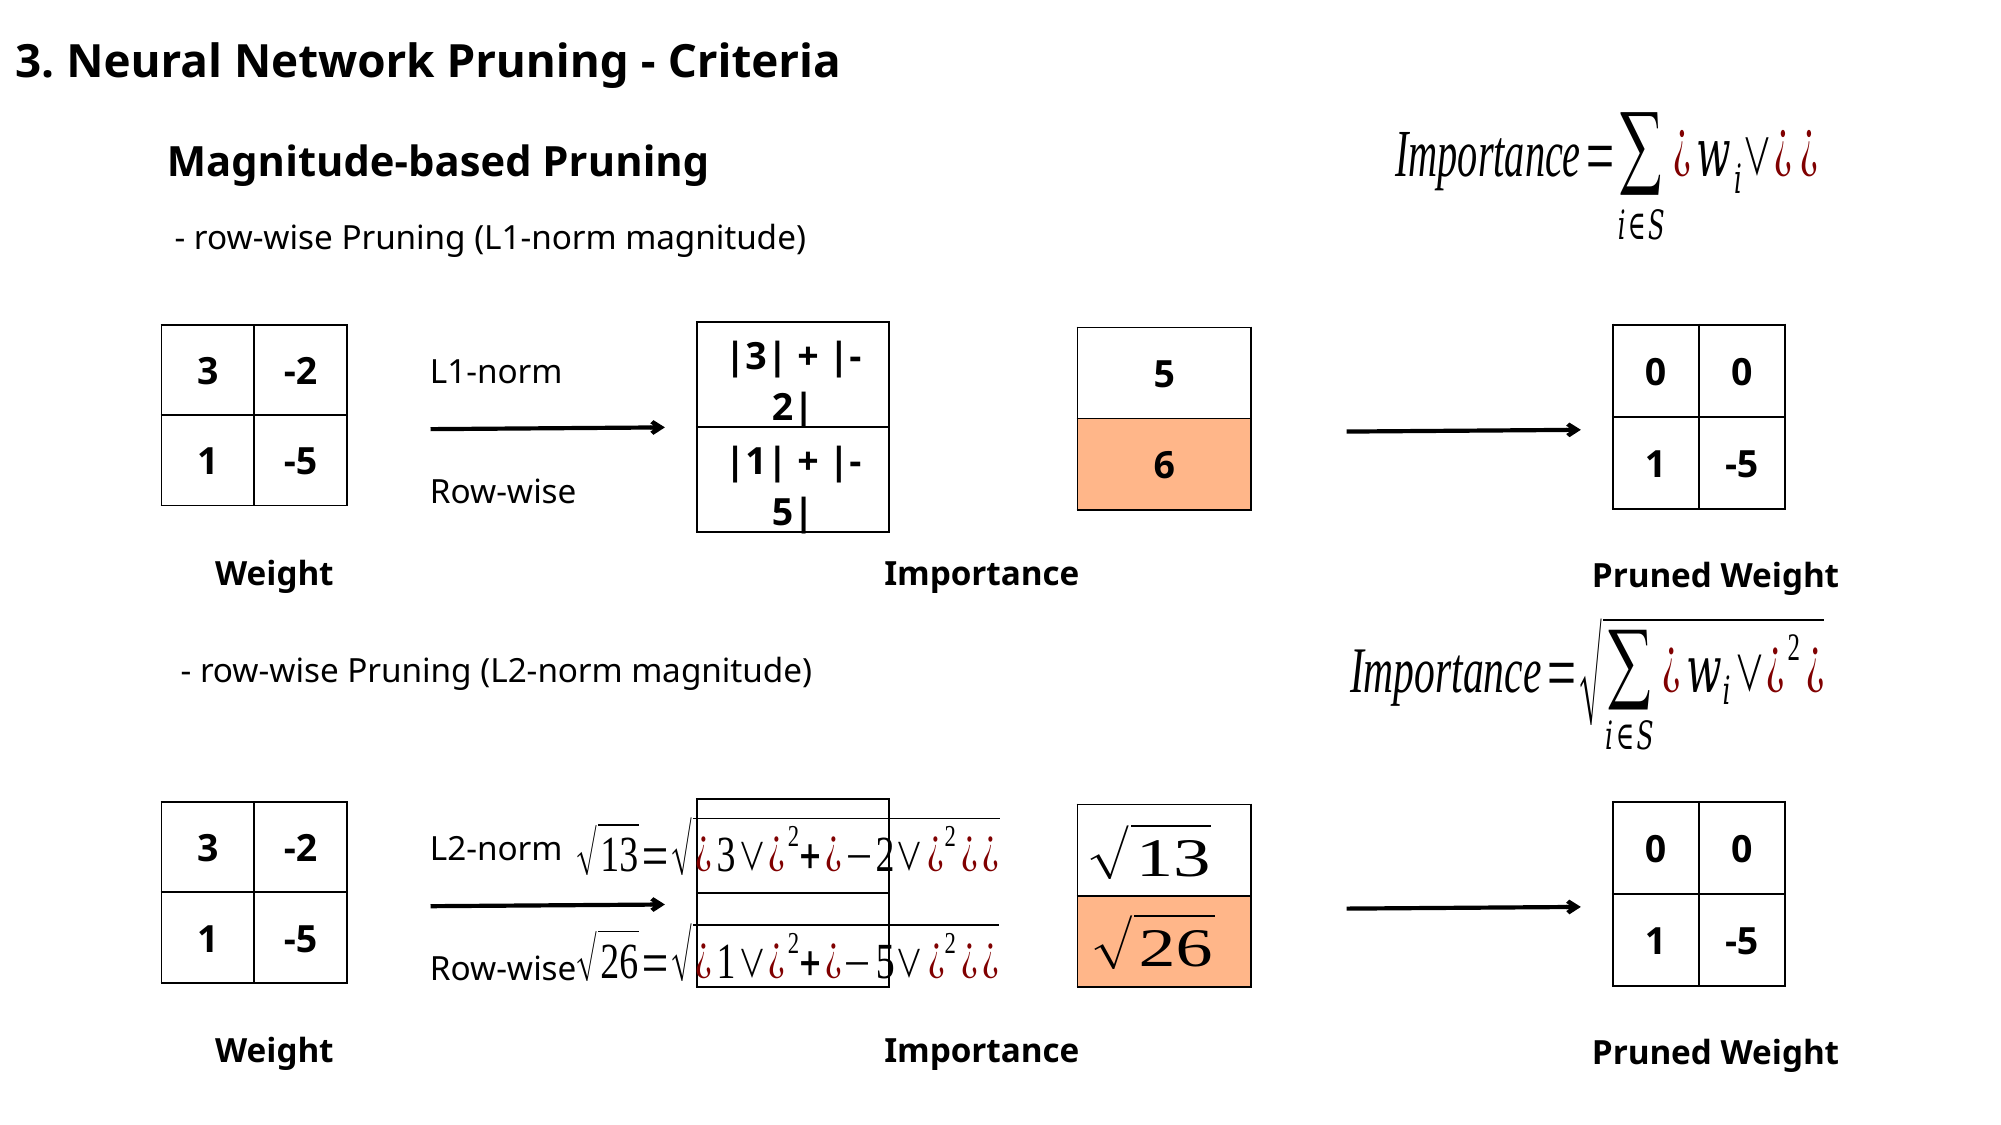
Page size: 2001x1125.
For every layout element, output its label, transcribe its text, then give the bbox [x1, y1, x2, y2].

table_cell -5 [255, 416, 346, 505]
text_box 3. Neural Network Pruning - Criteria [0, 0, 2000, 119]
text_box Pruned Weight [1577, 546, 1894, 602]
table_cell 1 [1614, 418, 1698, 508]
text_box Magnitude-based Pruning [152, 127, 1381, 193]
table_header 5 [1078, 328, 1250, 418]
table_header [698, 819, 888, 892]
table_cell 1 [162, 416, 253, 505]
table_cell [698, 926, 888, 986]
table_header |3| + |-2| [698, 323, 888, 426]
table_header [1078, 805, 1250, 895]
text_box L2-norm Row-wise [415, 820, 686, 995]
table_header [698, 800, 888, 818]
text_box L1-norm Row-wise [415, 342, 686, 518]
text_box - row-wise Pruning (L1-norm magnitude) [159, 208, 922, 264]
table_cell -5 [255, 893, 346, 982]
table_cell -5 [1700, 895, 1784, 985]
text_box - row-wise Pruning (L2-norm magnitude) [165, 641, 936, 697]
text_box Pruned Weight [1577, 1023, 1894, 1079]
table_cell 6 [1078, 419, 1250, 509]
table_header -2 [255, 326, 346, 414]
table_header 0 [1700, 326, 1784, 416]
table_cell [698, 894, 888, 924]
table_header -2 [255, 803, 346, 891]
table_cell 1 [162, 893, 253, 982]
table_cell |1| + |-5| [698, 428, 888, 531]
text_box Weight [200, 1021, 389, 1077]
text_box Importance [869, 1022, 1131, 1077]
table_cell 1 [1614, 895, 1698, 985]
table_header 3 [162, 803, 253, 891]
table_header 0 [1614, 803, 1698, 893]
text_box Importance [869, 545, 1131, 600]
table_header 0 [1700, 803, 1784, 893]
table_header 3 [162, 326, 253, 414]
text_box Weight [200, 544, 389, 600]
table_header 0 [1614, 326, 1698, 416]
table_cell -5 [1700, 418, 1784, 508]
table_cell [1078, 897, 1250, 986]
